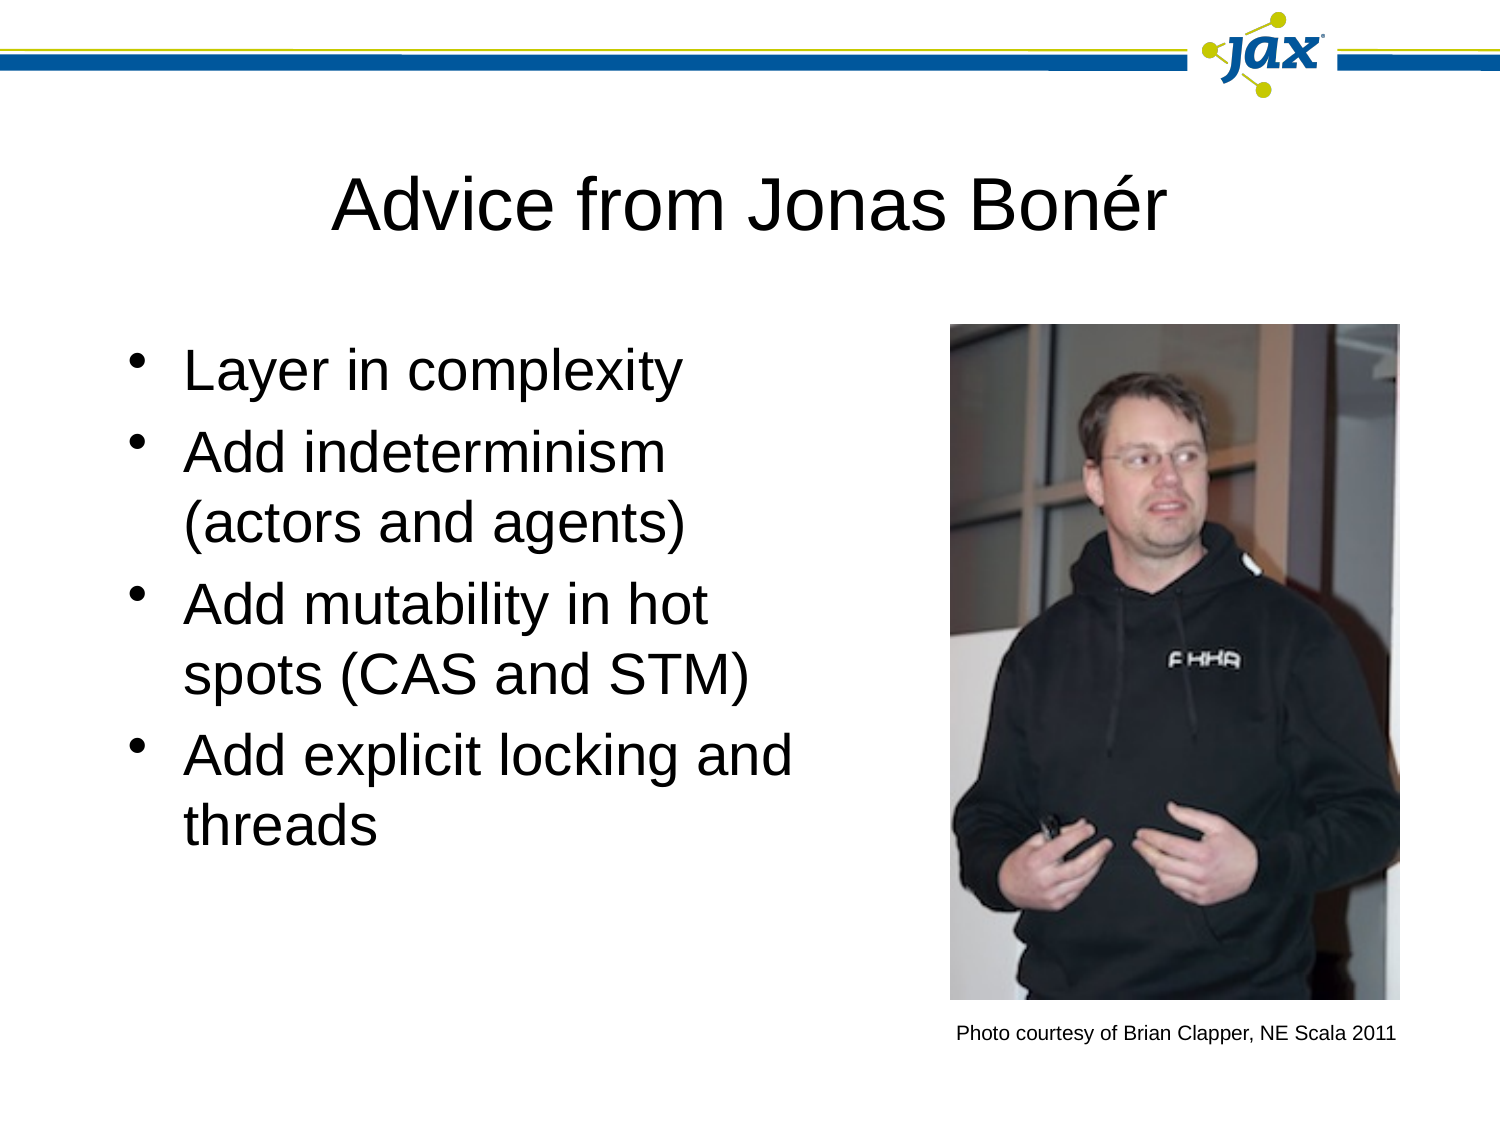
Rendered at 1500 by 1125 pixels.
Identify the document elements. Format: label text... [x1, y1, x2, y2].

title Advice from Jonas Bonér [112, 112, 1388, 288]
picture [1202, 12, 1325, 98]
picture [949, 324, 1401, 1001]
list Layer in complexity Add indeterminism (actors and agents) Add mutability in hot spots (CAS and STM) Add explicit locking and threads [112, 324, 825, 1075]
text_box Photo courtesy of Brian Clapper, NE Scala 2011 [941, 1012, 1412, 1053]
